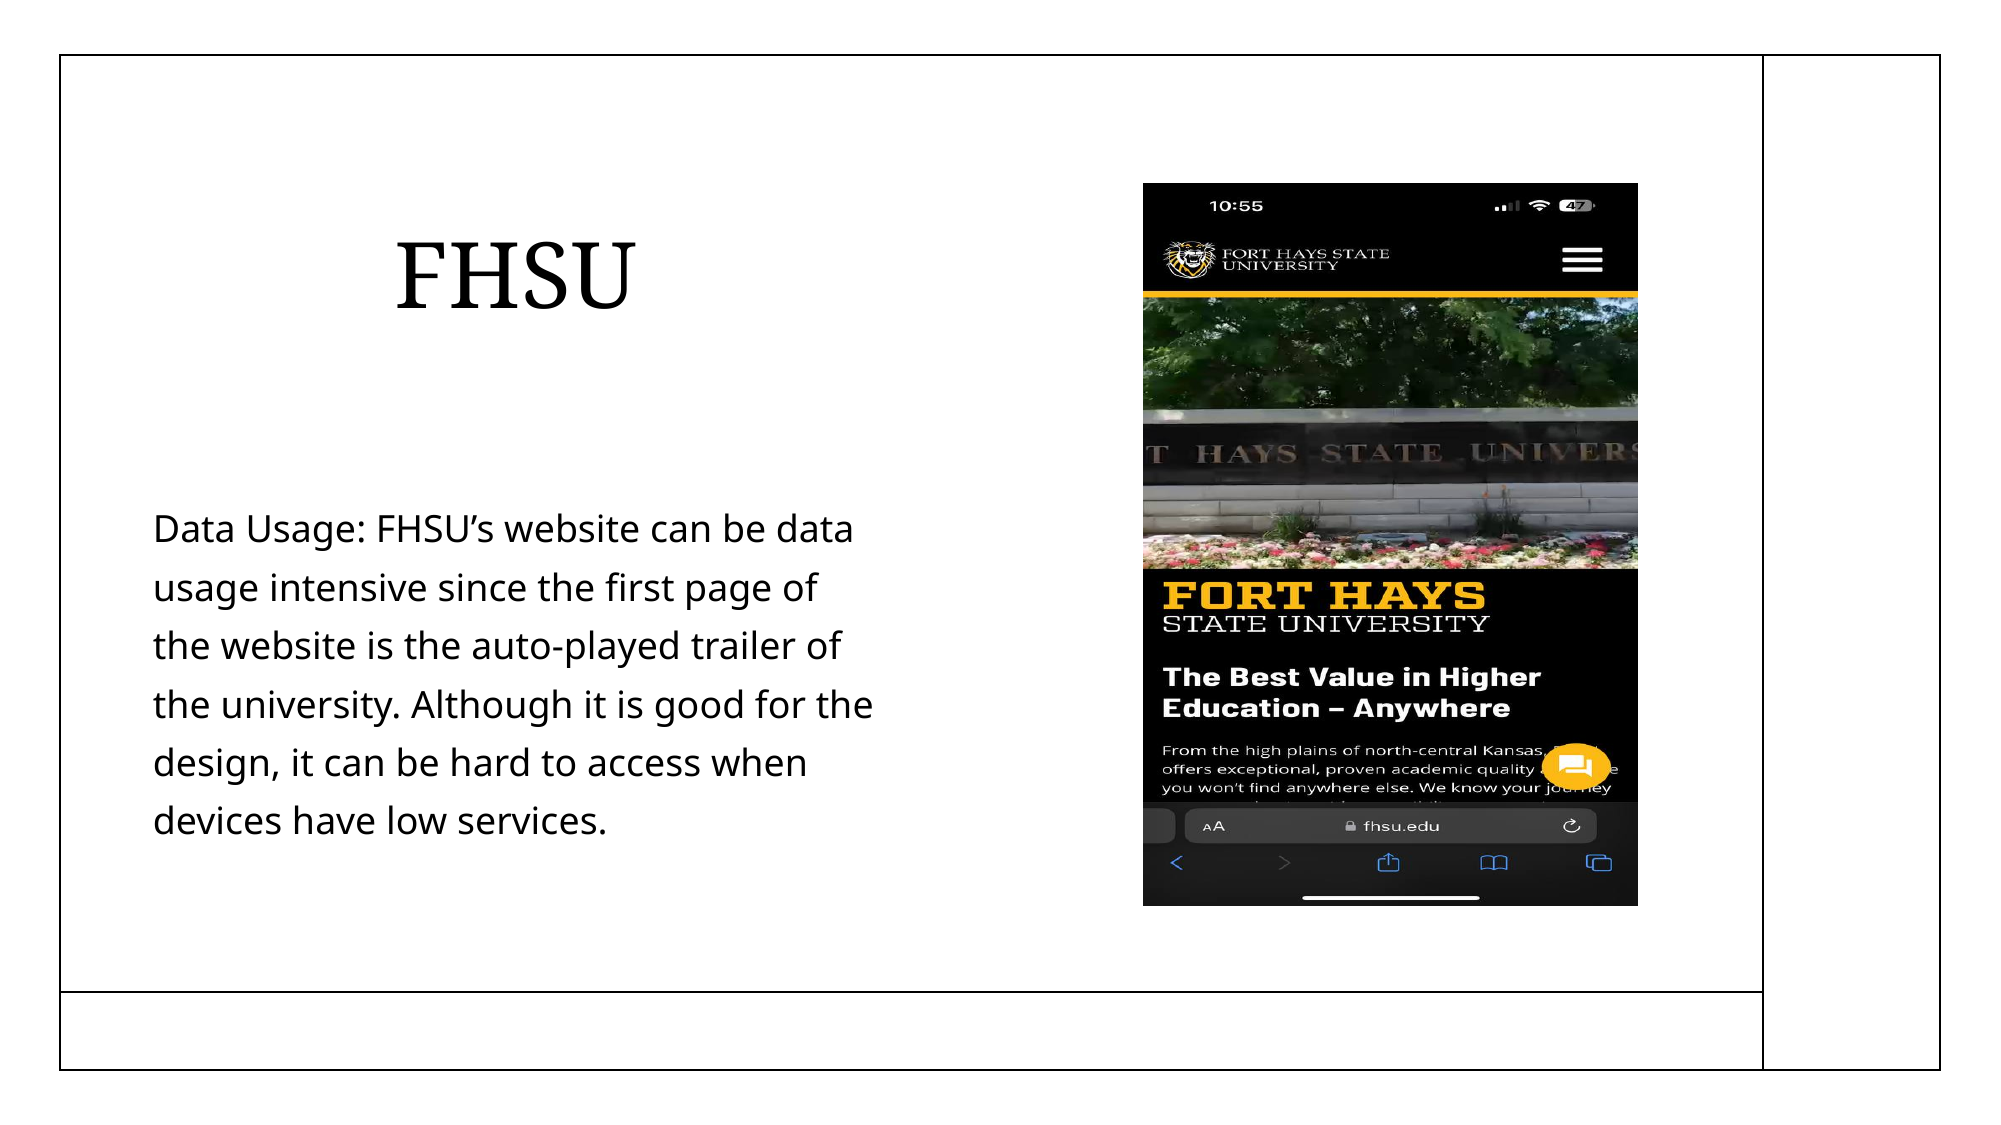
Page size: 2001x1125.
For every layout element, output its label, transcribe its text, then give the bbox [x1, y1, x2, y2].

title FHSU [138, 90, 894, 484]
picture [1143, 183, 1638, 906]
list Data Usage: FHSU’s website can be data usage intensive since the first page of the website is the auto-played trailer of the university. Although it is good for the design, it can be hard to access when devices have low services. [138, 484, 894, 906]
